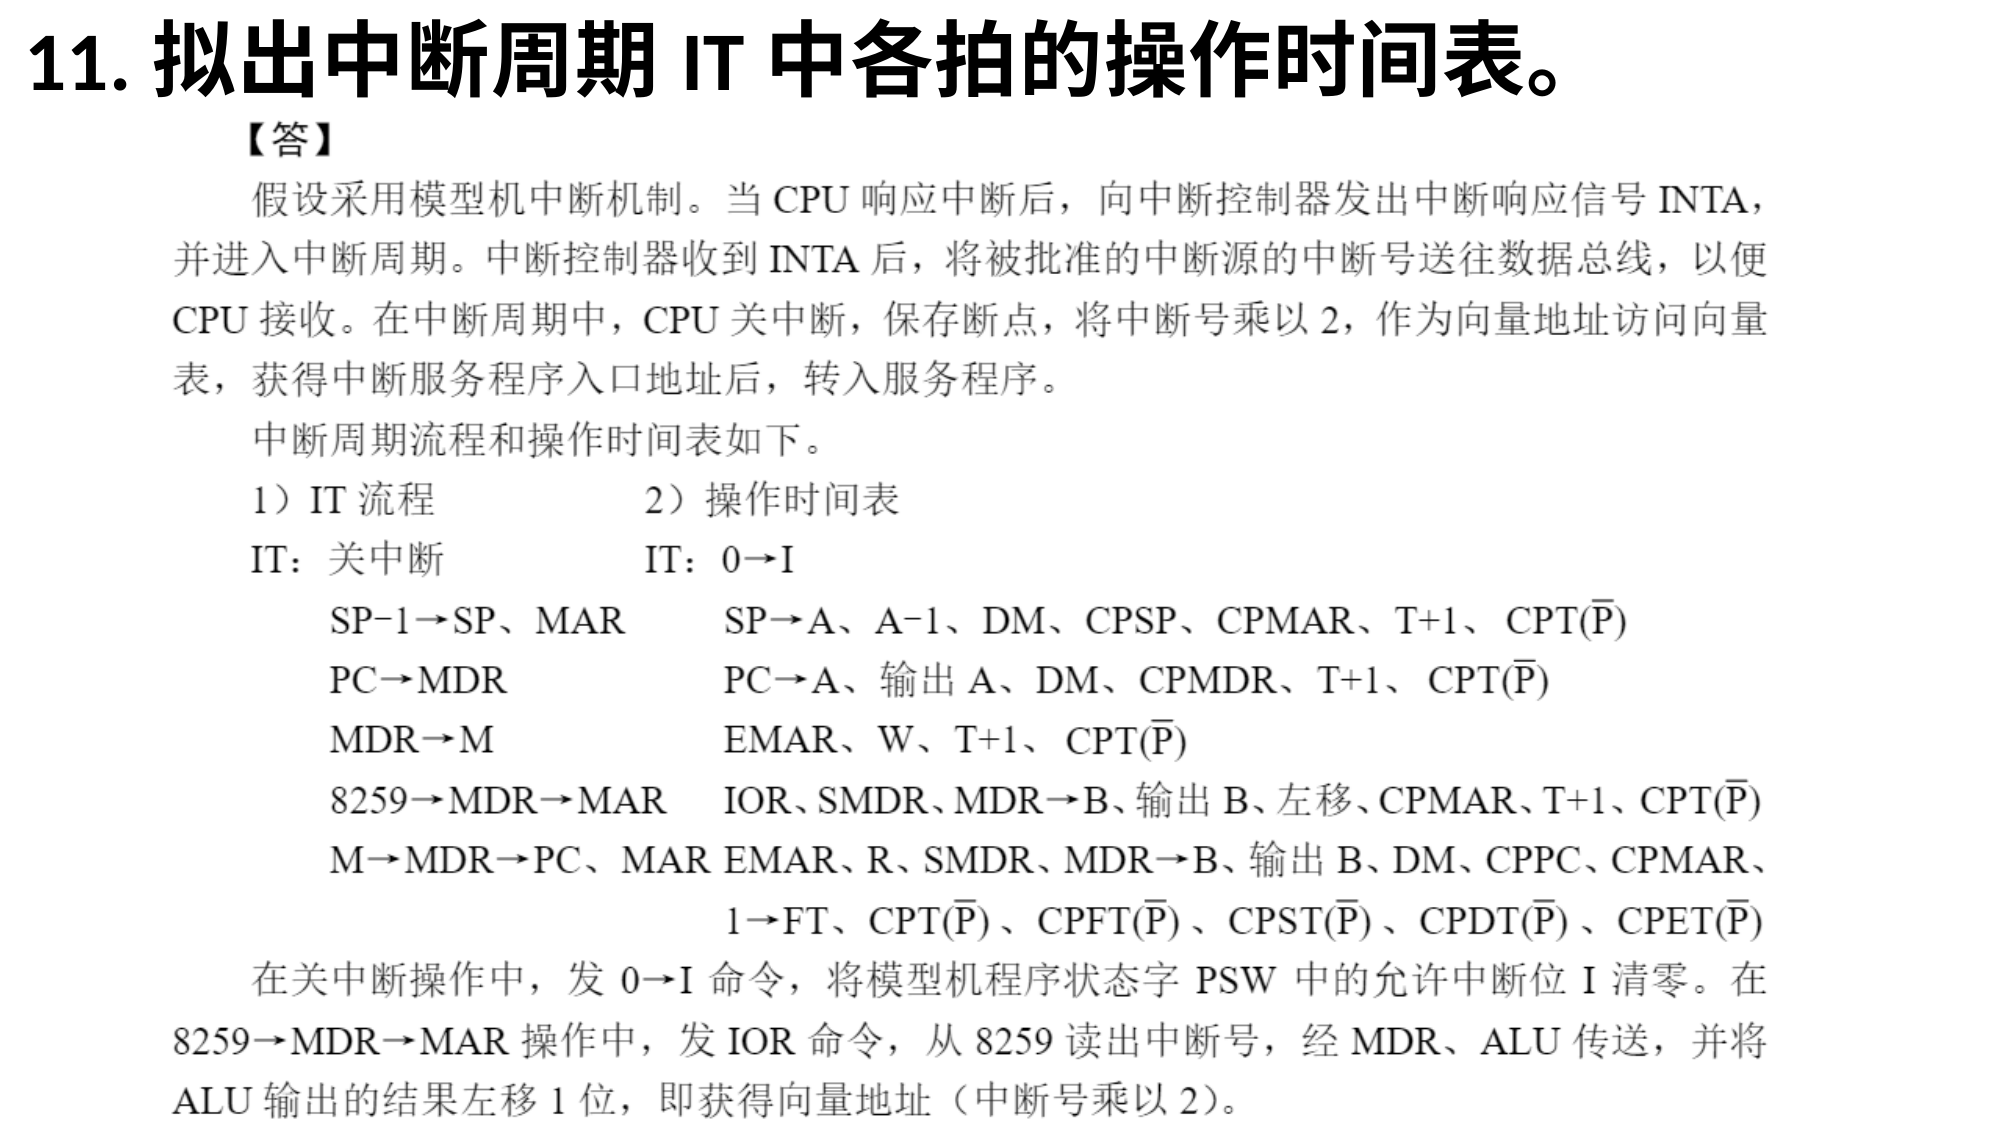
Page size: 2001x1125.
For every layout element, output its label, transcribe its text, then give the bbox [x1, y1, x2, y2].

text_box 11.拟出中断周期IT中各拍的操作时间表。 [10, 0, 1543, 115]
picture [153, 116, 1777, 1125]
